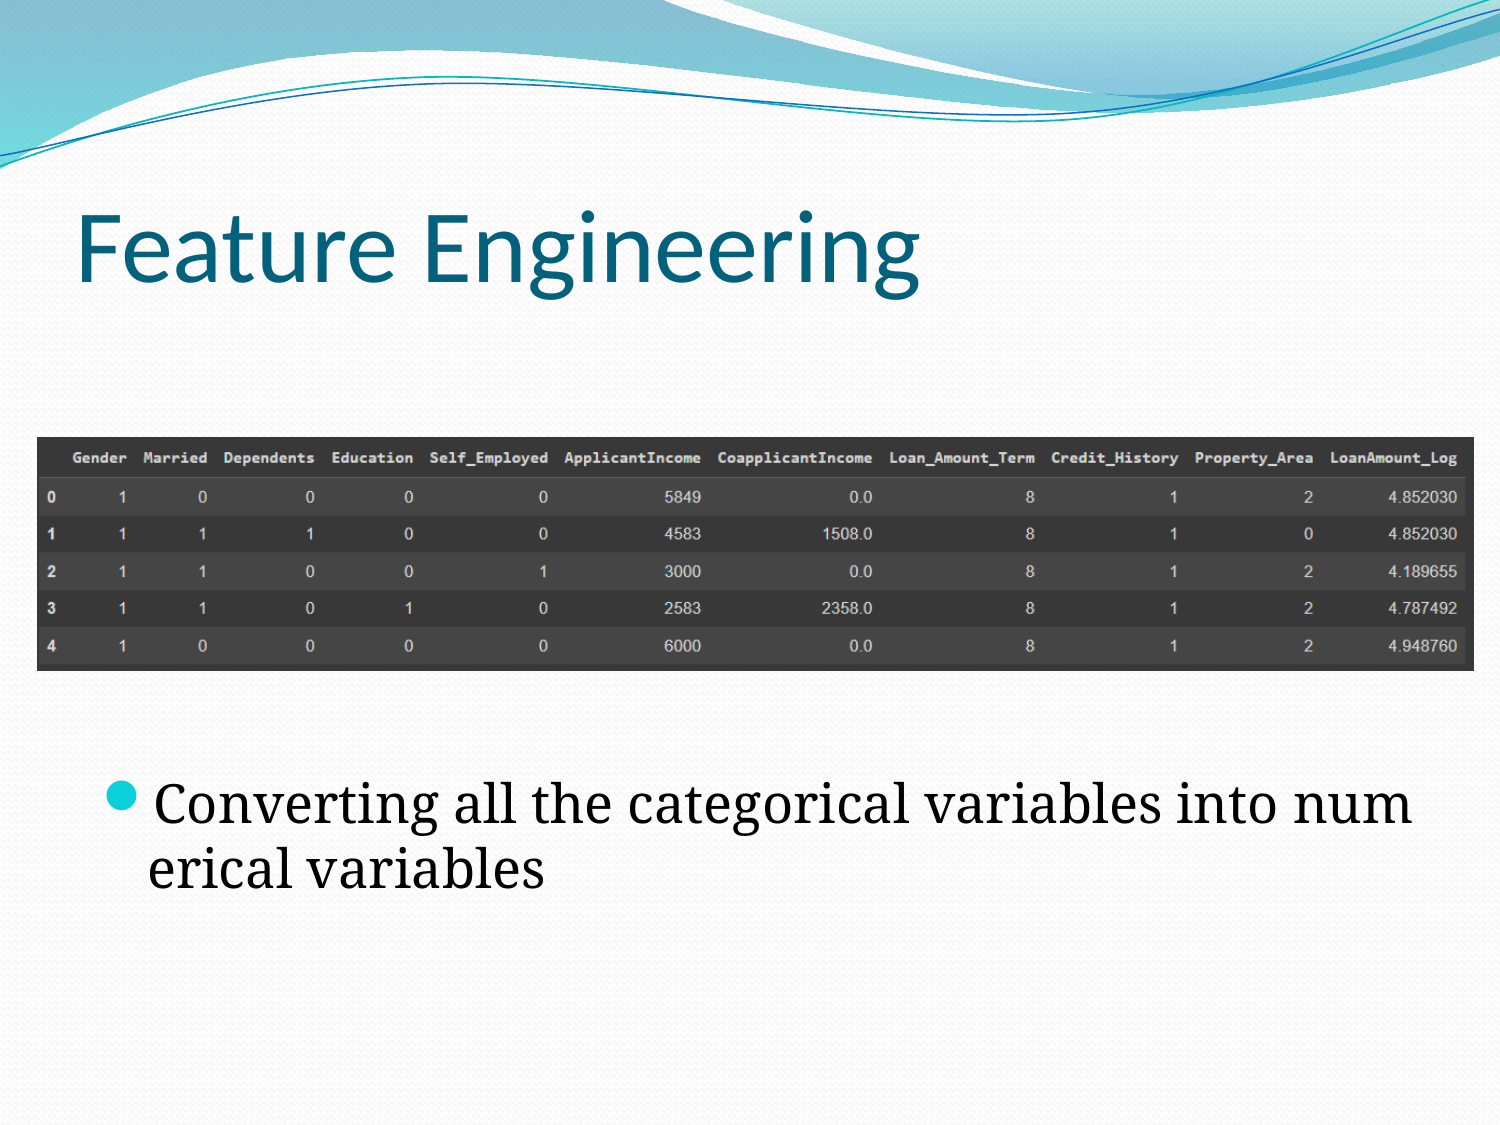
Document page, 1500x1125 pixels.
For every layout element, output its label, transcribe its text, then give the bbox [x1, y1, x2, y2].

title Feature Engineering [75, 115, 1425, 303]
list Converting all the categorical variables into numerical variables [87, 762, 1450, 908]
picture [37, 437, 1474, 671]
